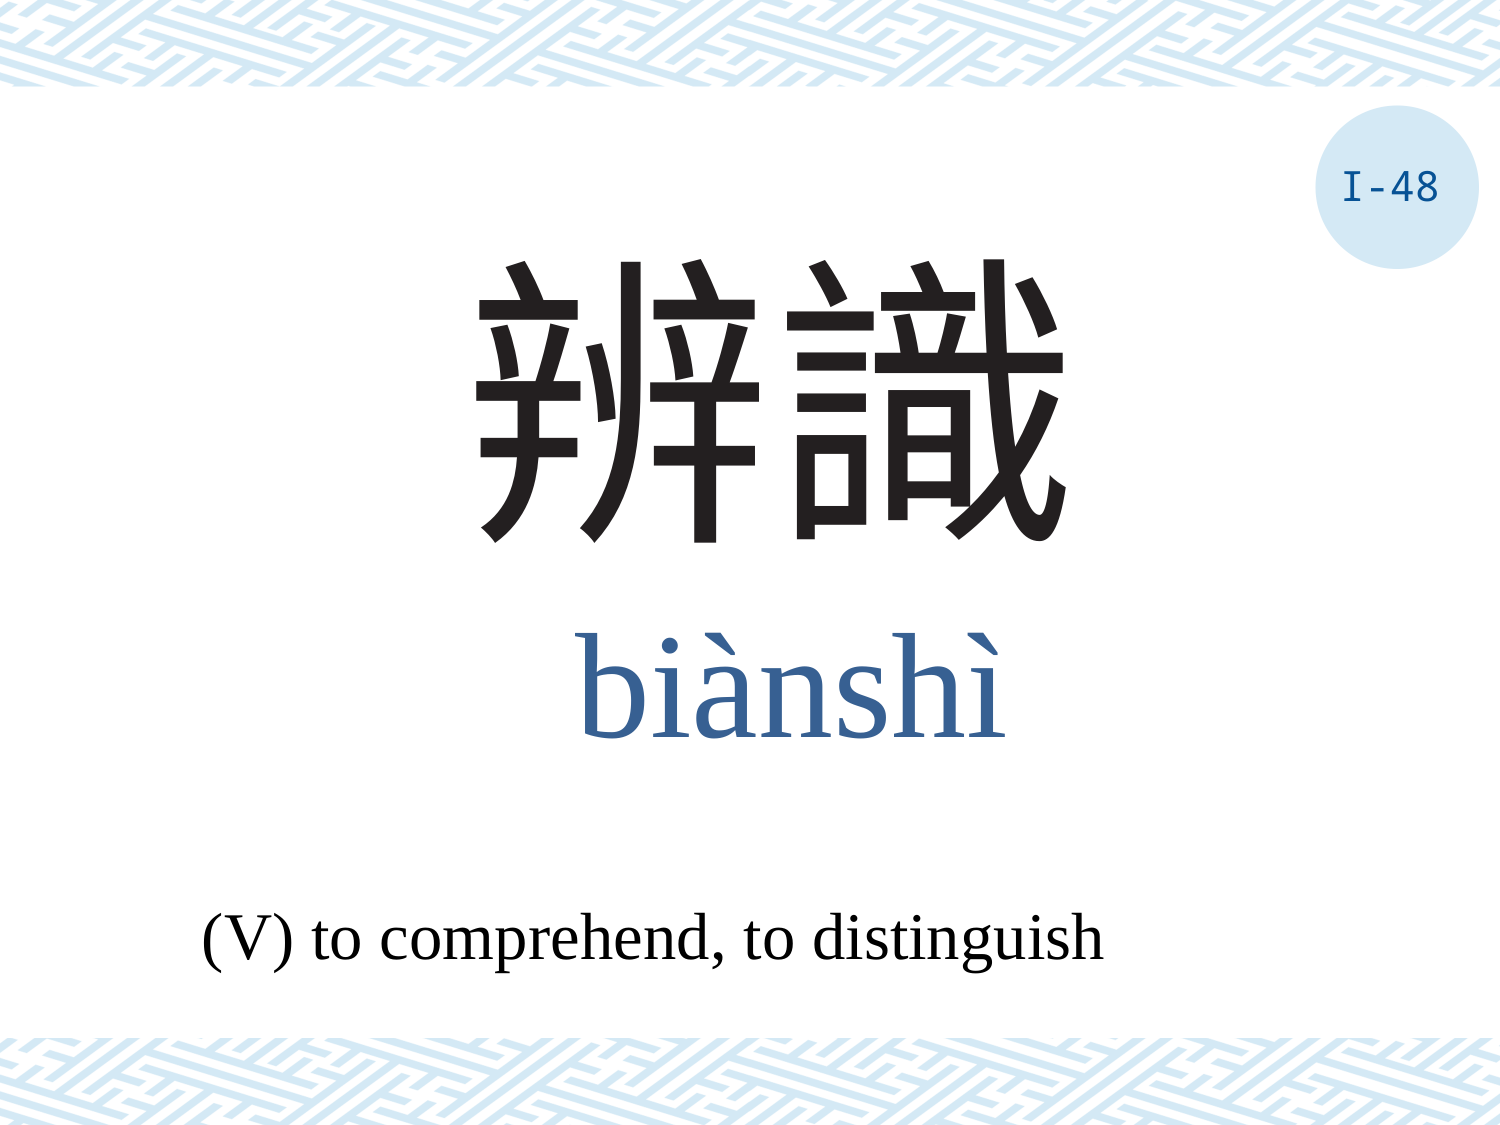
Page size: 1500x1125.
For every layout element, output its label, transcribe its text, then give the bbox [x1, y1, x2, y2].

list (V) to comprehend, to distinguish [187, 885, 1325, 1032]
picture [0, 0, 1500, 1125]
list biànshì [575, 587, 1500, 1125]
text_box I-48 [1325, 152, 1500, 218]
title 辨識 [111, 210, 1500, 700]
